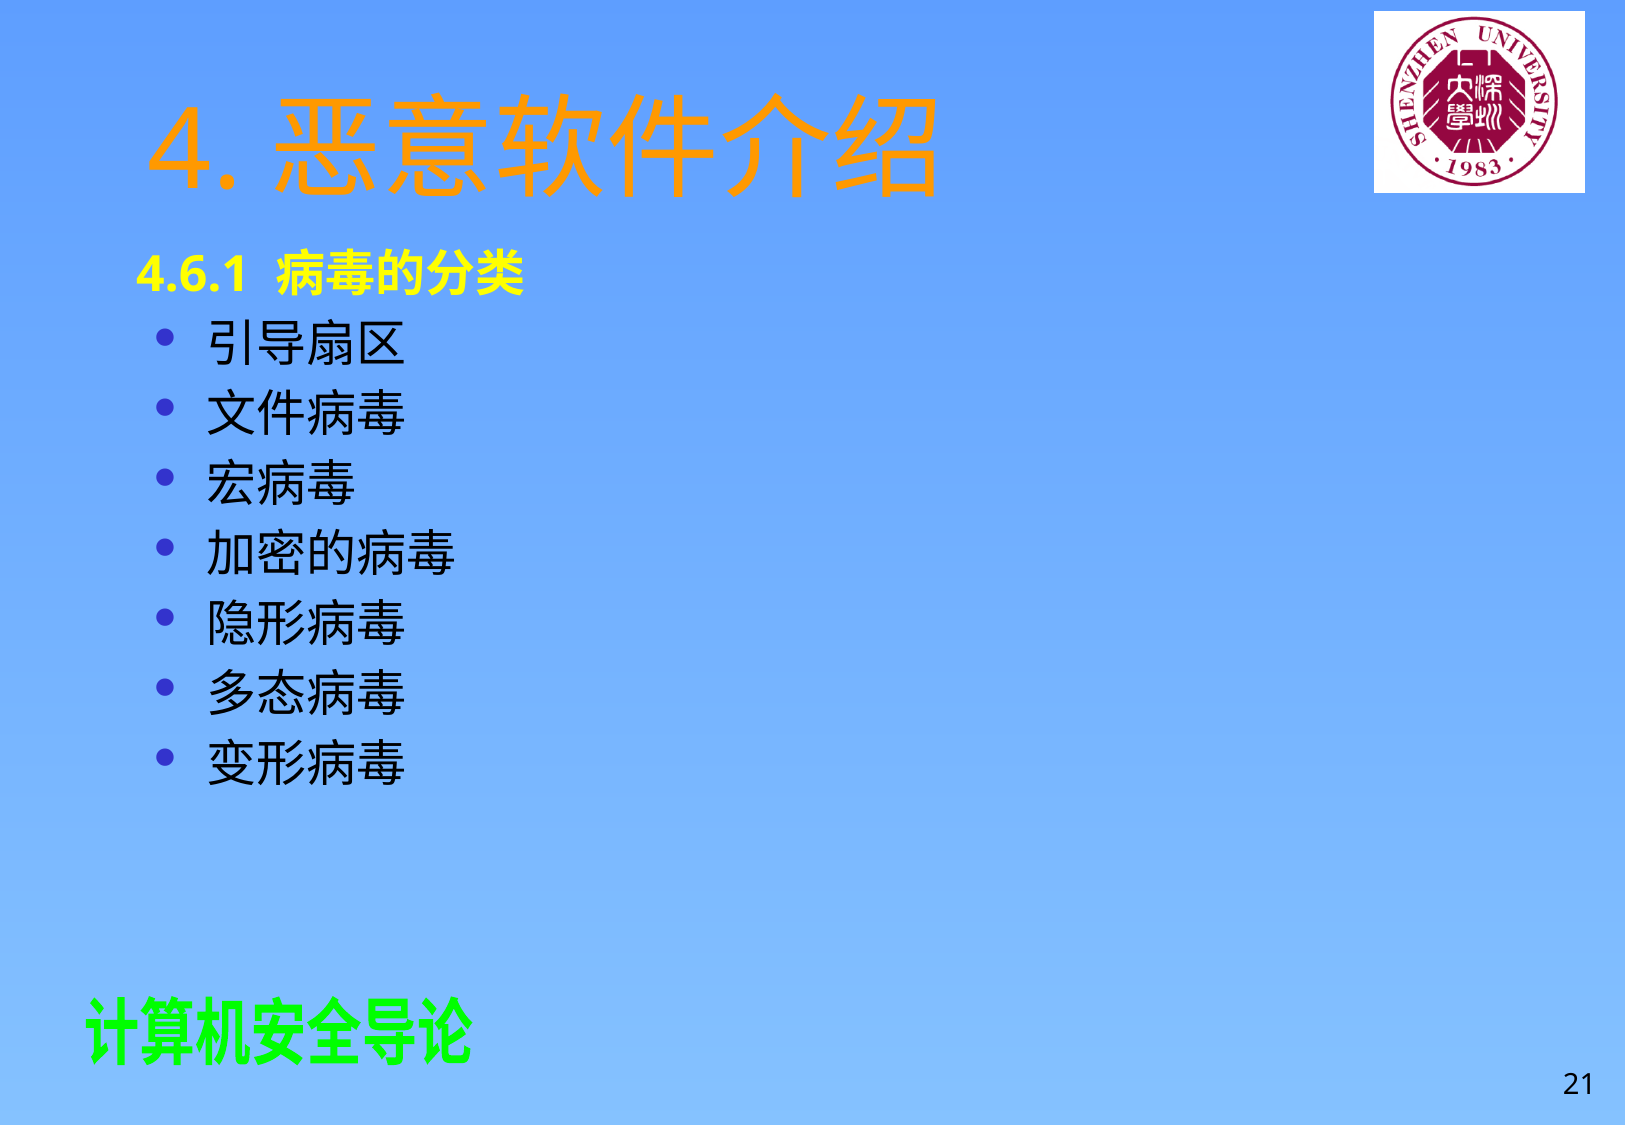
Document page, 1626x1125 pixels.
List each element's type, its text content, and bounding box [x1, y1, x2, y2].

list 4.6.1 病毒的分类 引导扇区 文件病毒 宏病毒 加密的病毒 隐形病毒 多态病毒 变形病毒 [121, 234, 1563, 750]
title 4.恶意软件介绍 [132, 93, 1304, 219]
slide_number 21 [1438, 1062, 1612, 1113]
picture [1374, 11, 1585, 193]
